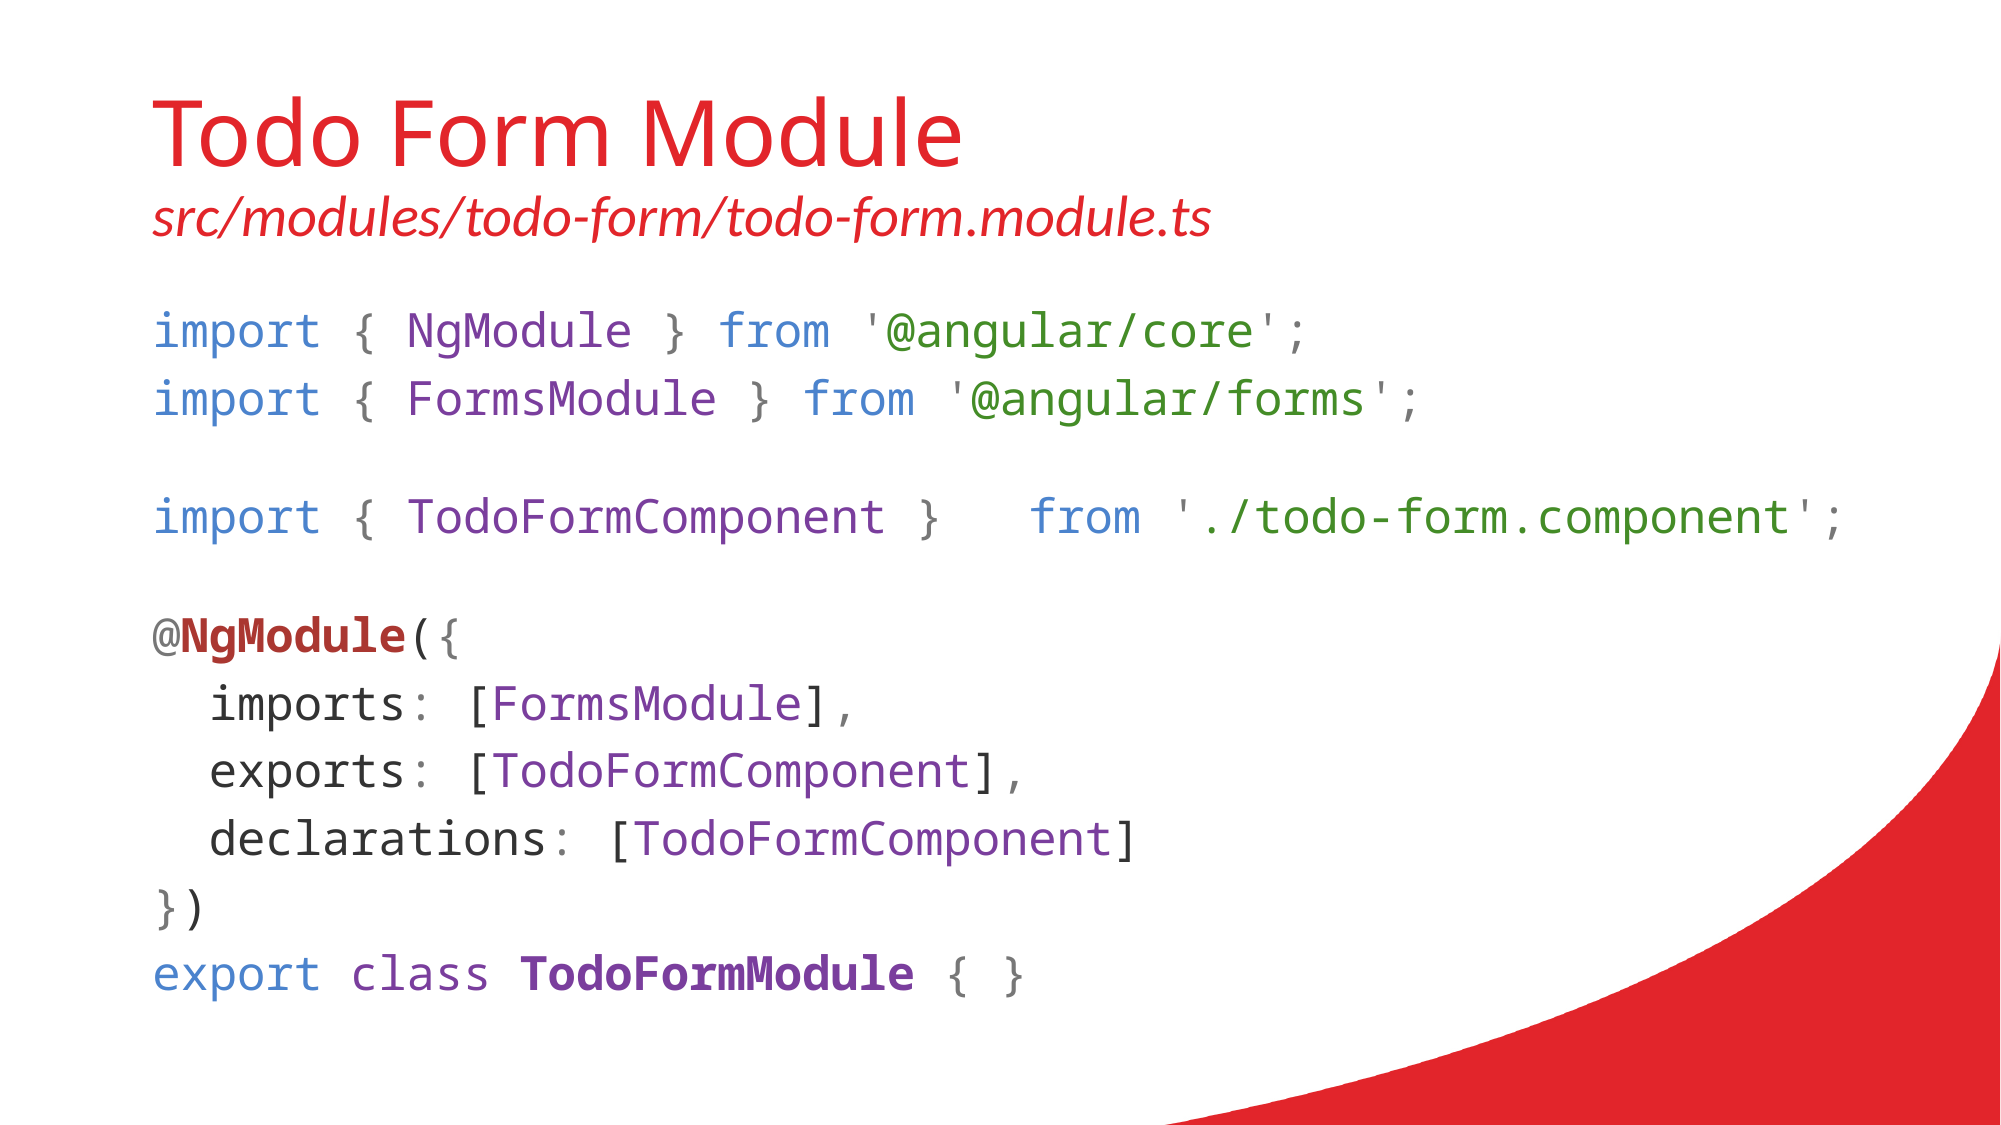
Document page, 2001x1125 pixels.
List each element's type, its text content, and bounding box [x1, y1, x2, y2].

list import { NgModule } from '@angular/core'; import { FormsModule } from '@angular/forms'; import { TodoFormComponent } from './todo-form.component'; @NgModule({ imports: [FormsModule], exports: [TodoFormComponent], declarations: [TodoFormComponent] }) export class TodoFormModule { } [137, 299, 1863, 1014]
title Todo Form Module src/modules/todo-form/todo-form.module.ts [137, 59, 1863, 278]
picture [0, 0, 2001, 1125]
